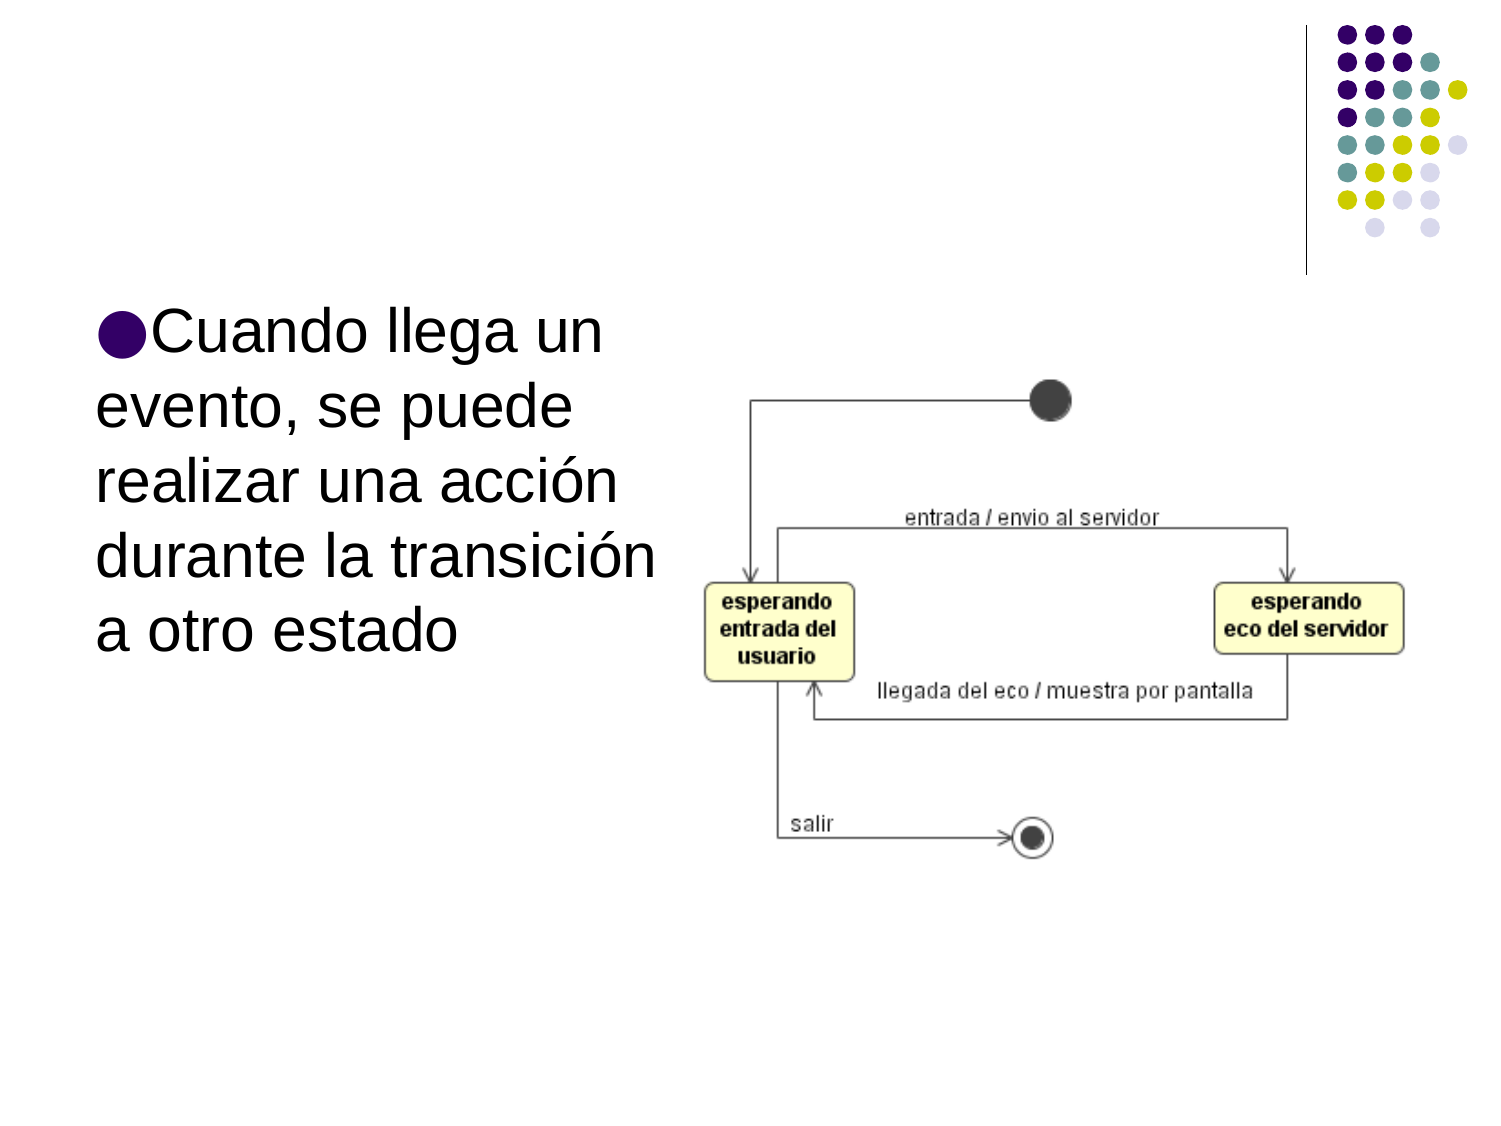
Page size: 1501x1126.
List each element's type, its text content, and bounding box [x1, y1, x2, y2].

picture [678, 349, 1436, 903]
list Cuando llega un evento, se puede realizar una acción durante la transición a otro estado [74, 282, 680, 1006]
